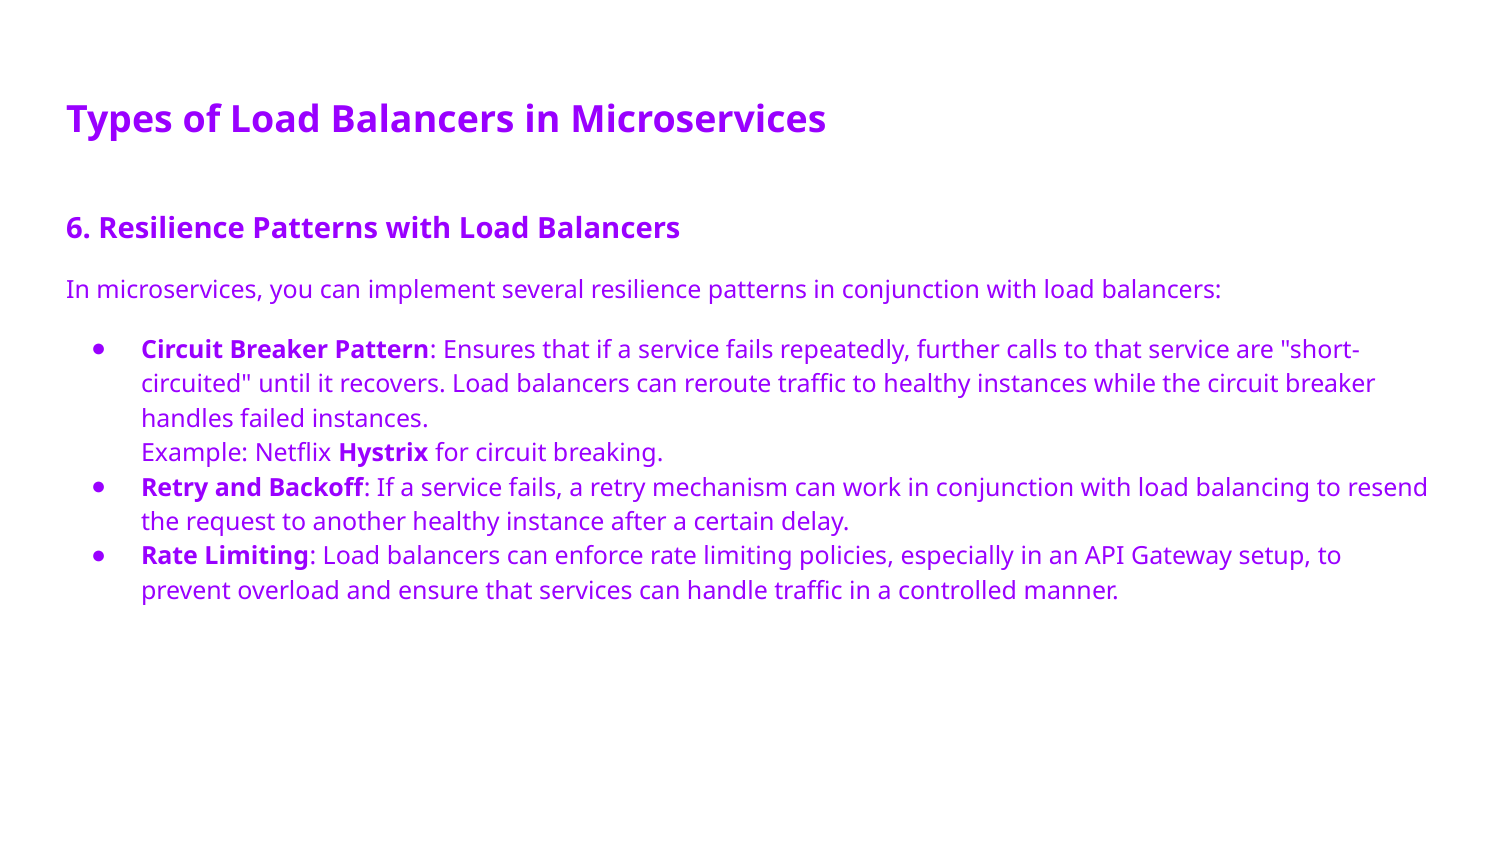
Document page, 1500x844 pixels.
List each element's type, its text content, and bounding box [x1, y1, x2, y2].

title Types of Load Balancers in Microservices [51, 72, 1449, 167]
list 6. Resilience Patterns with Load Balancers In microservices, you can implement several resilience patterns in conjunction with load balancers: Circuit Breaker Pattern: Ensures that if a service fails repeatedly, further calls to that service are "short-circuited" until it recovers. Load balancers can reroute traffic to healthy instances while the circuit breaker handles failed instances. Example: Netflix Hystrix for circuit breaking. Retry and Backoff: If a service fails, a retry mechanism can work in conjunction with load balancing to resend the request to another healthy instance after a certain delay. Rate Limiting: Load balancers can enforce rate limiting policies, especially in an API Gateway setup, to prevent overload and ensure that services can handle traffic in a controlled manner. [51, 189, 1449, 750]
